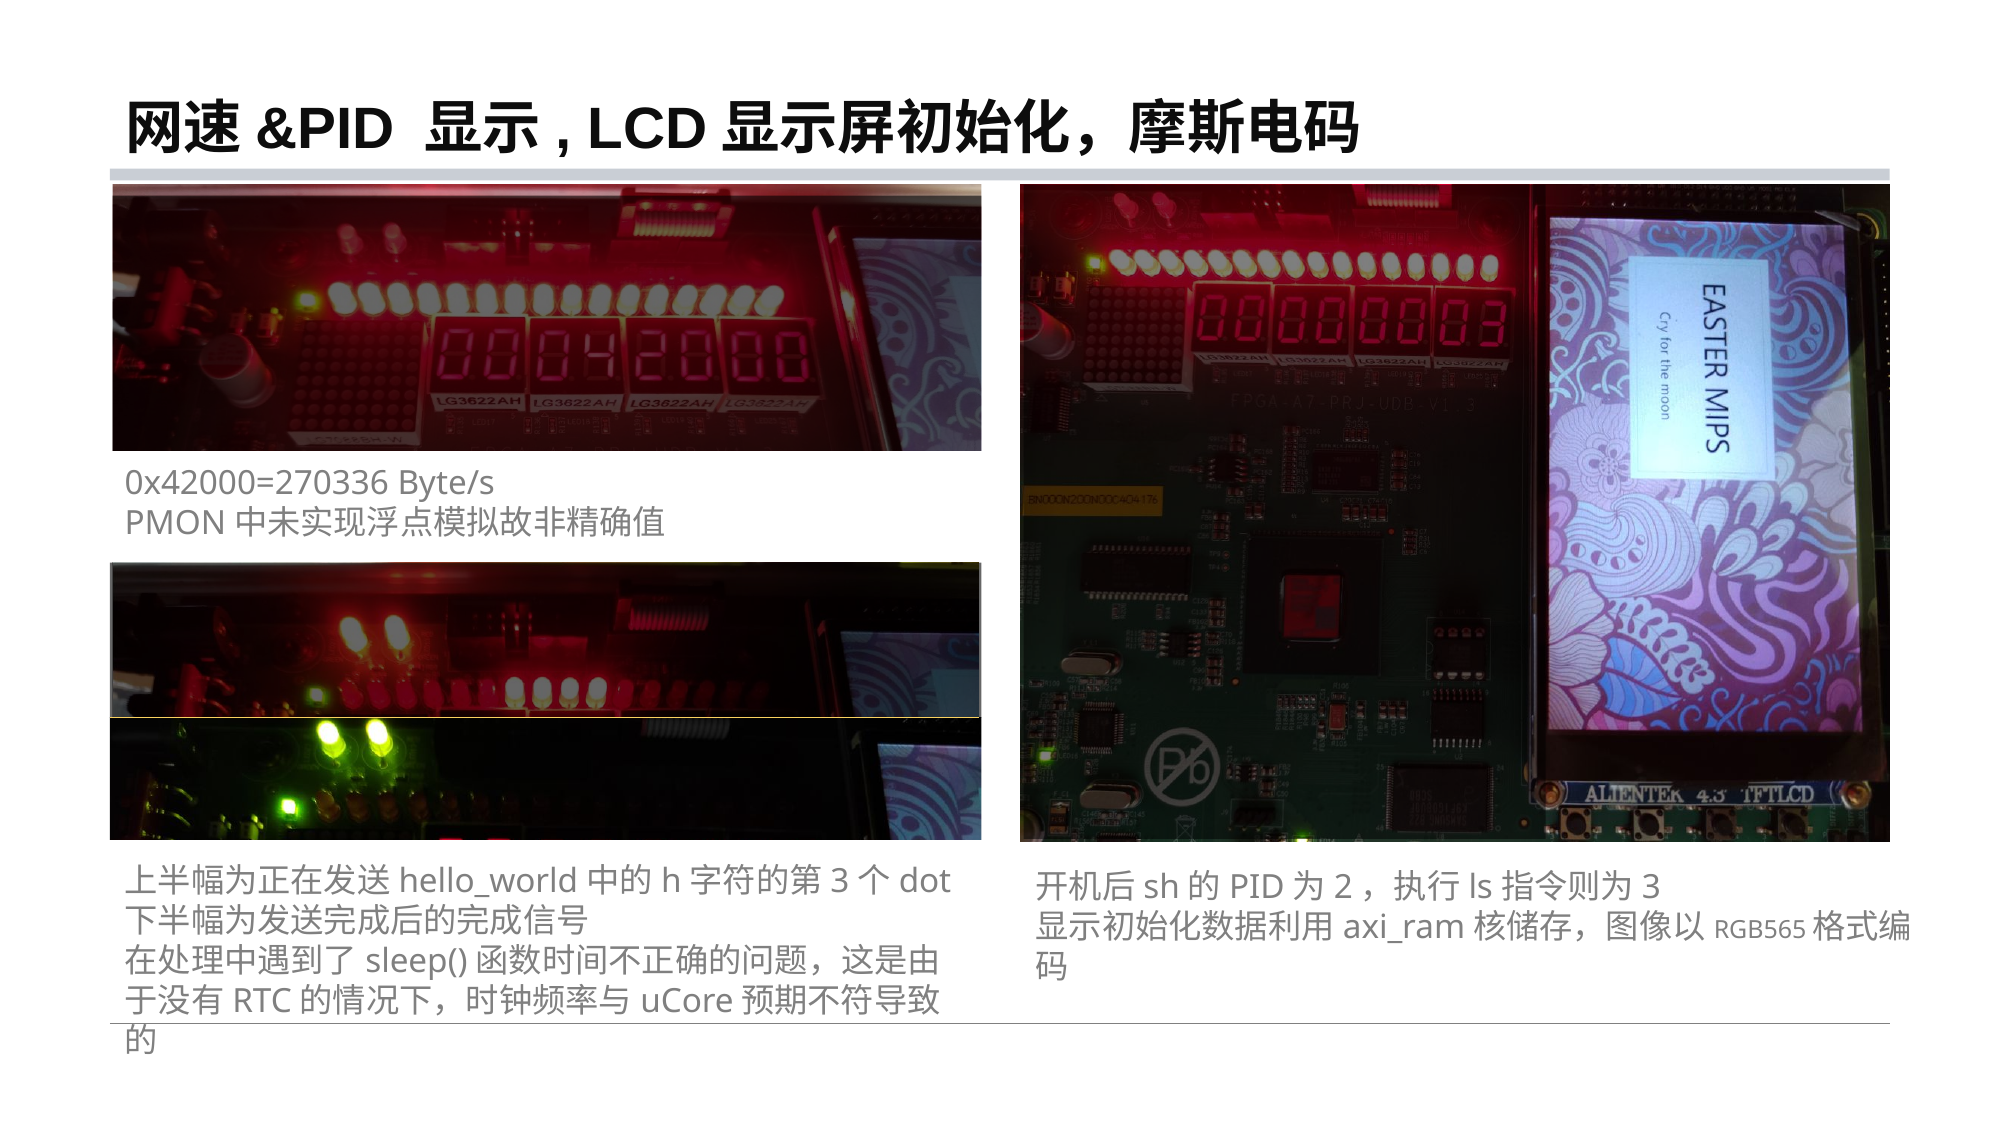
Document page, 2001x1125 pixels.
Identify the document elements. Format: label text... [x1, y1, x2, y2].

text_box 上半幅为正在发送hello_world中的h字符的第3个dot 下半幅为发送完成后的完成信号 在处理中遇到了sleep()函数时间不正确的问题，这是由于没有RTC的情况下，时钟频率与uCore预期不符导致的 [109, 851, 979, 1067]
picture [112, 184, 982, 451]
title 网速&PID 显示, LCD显示屏初始化，摩斯电码 [109, 0, 1890, 169]
picture [1020, 184, 1890, 842]
picture [109, 562, 982, 840]
text_box [109, 561, 982, 717]
text_box 开机后sh的PID为2，执行ls指令则为3 显示初始化数据利用axi_ram核储存，图像以RGB565格式编码 [1020, 858, 1932, 993]
text_box 0x42000=270336 Byte/s PMON中未实现浮点模拟故非精确值 [109, 453, 753, 549]
